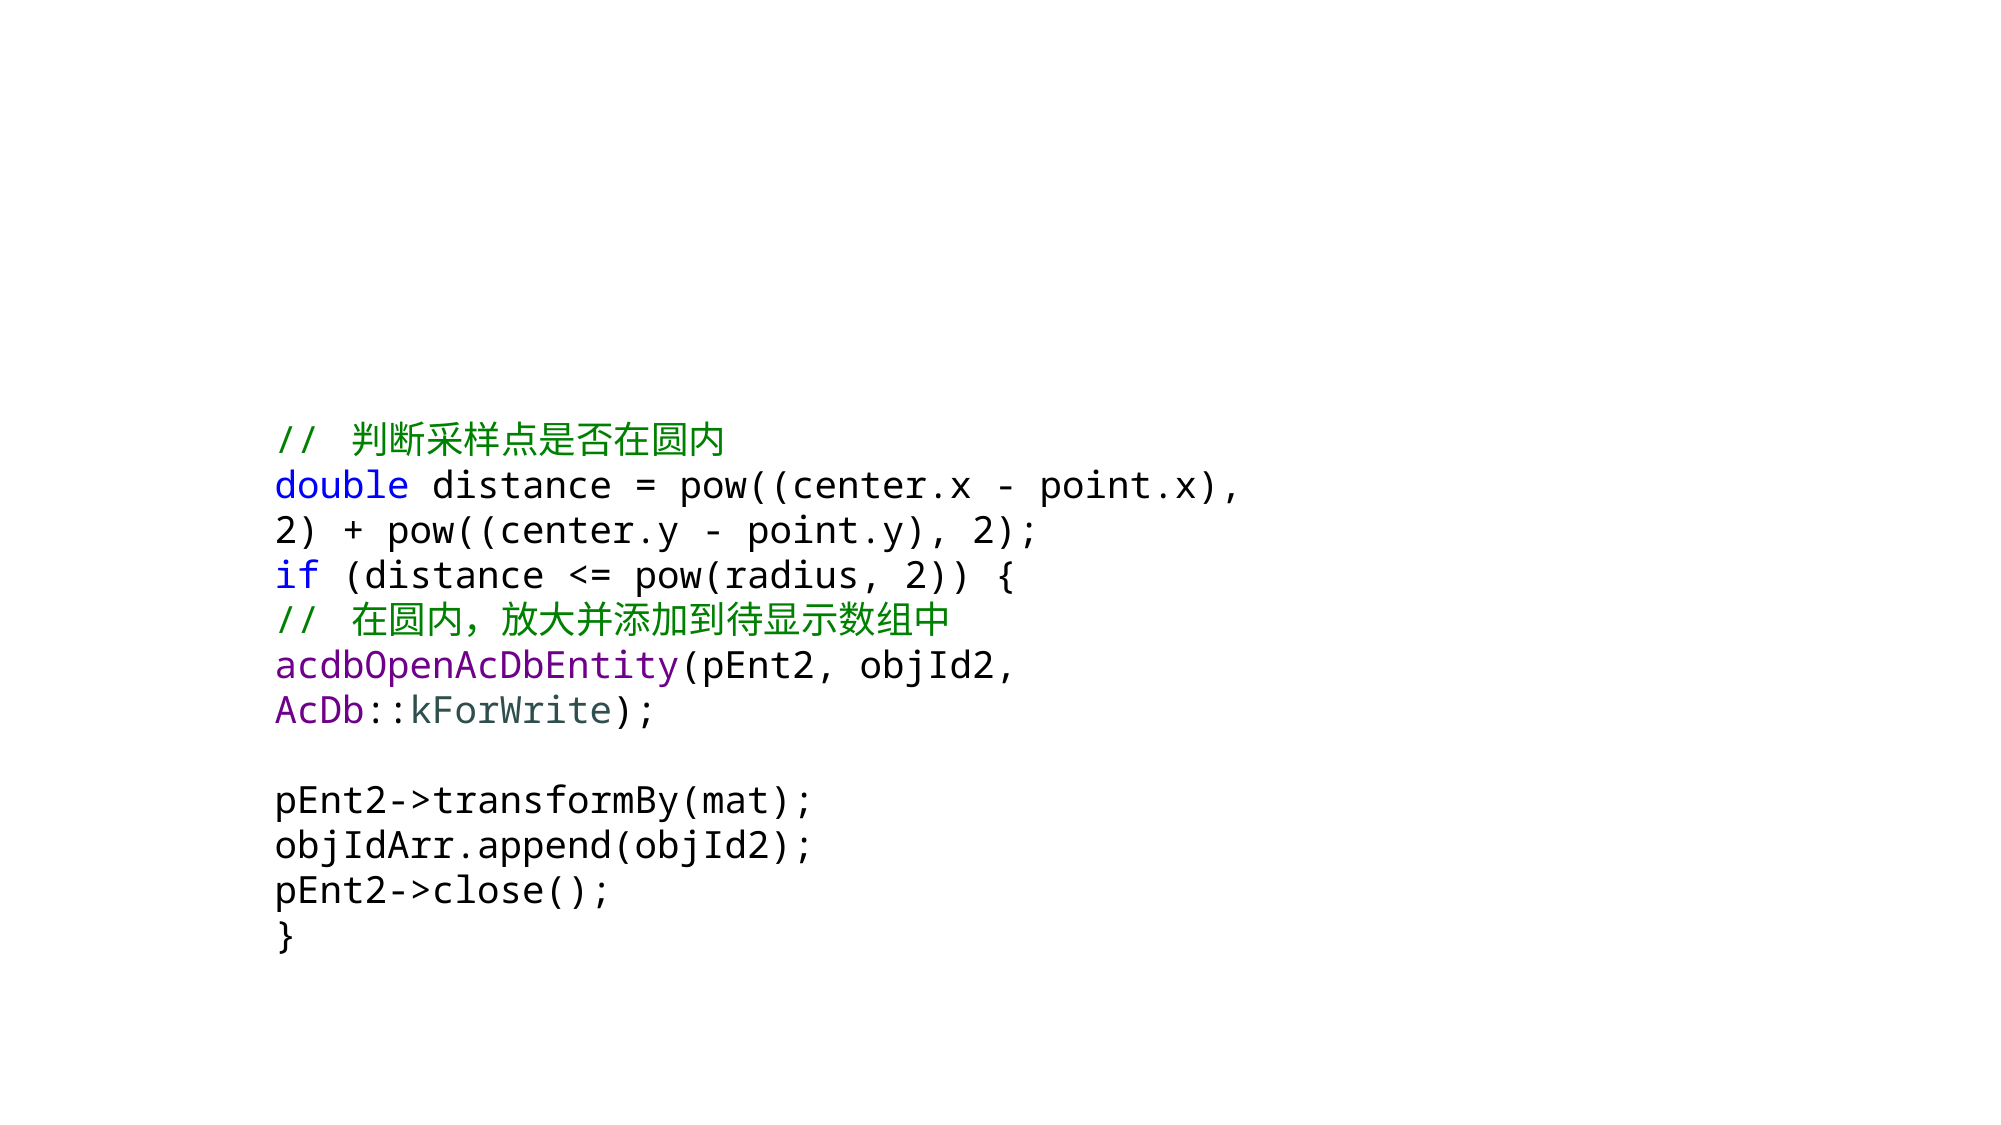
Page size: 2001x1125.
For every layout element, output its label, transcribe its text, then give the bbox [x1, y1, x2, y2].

text_box // 判断采样点是否在圆内 double distance = pow((center.x - point.x), 2) + pow((center.y - point.y), 2); if (distance <= pow(radius, 2)) { // 在圆内，放大并添加到待显示数组中 acdbOpenAcDbEntity(pEnt2, objId2, AcDb::kForWrite); pEnt2->transformBy(mat); objIdArr.append(objId2); pEnt2->close(); } [259, 408, 1260, 964]
